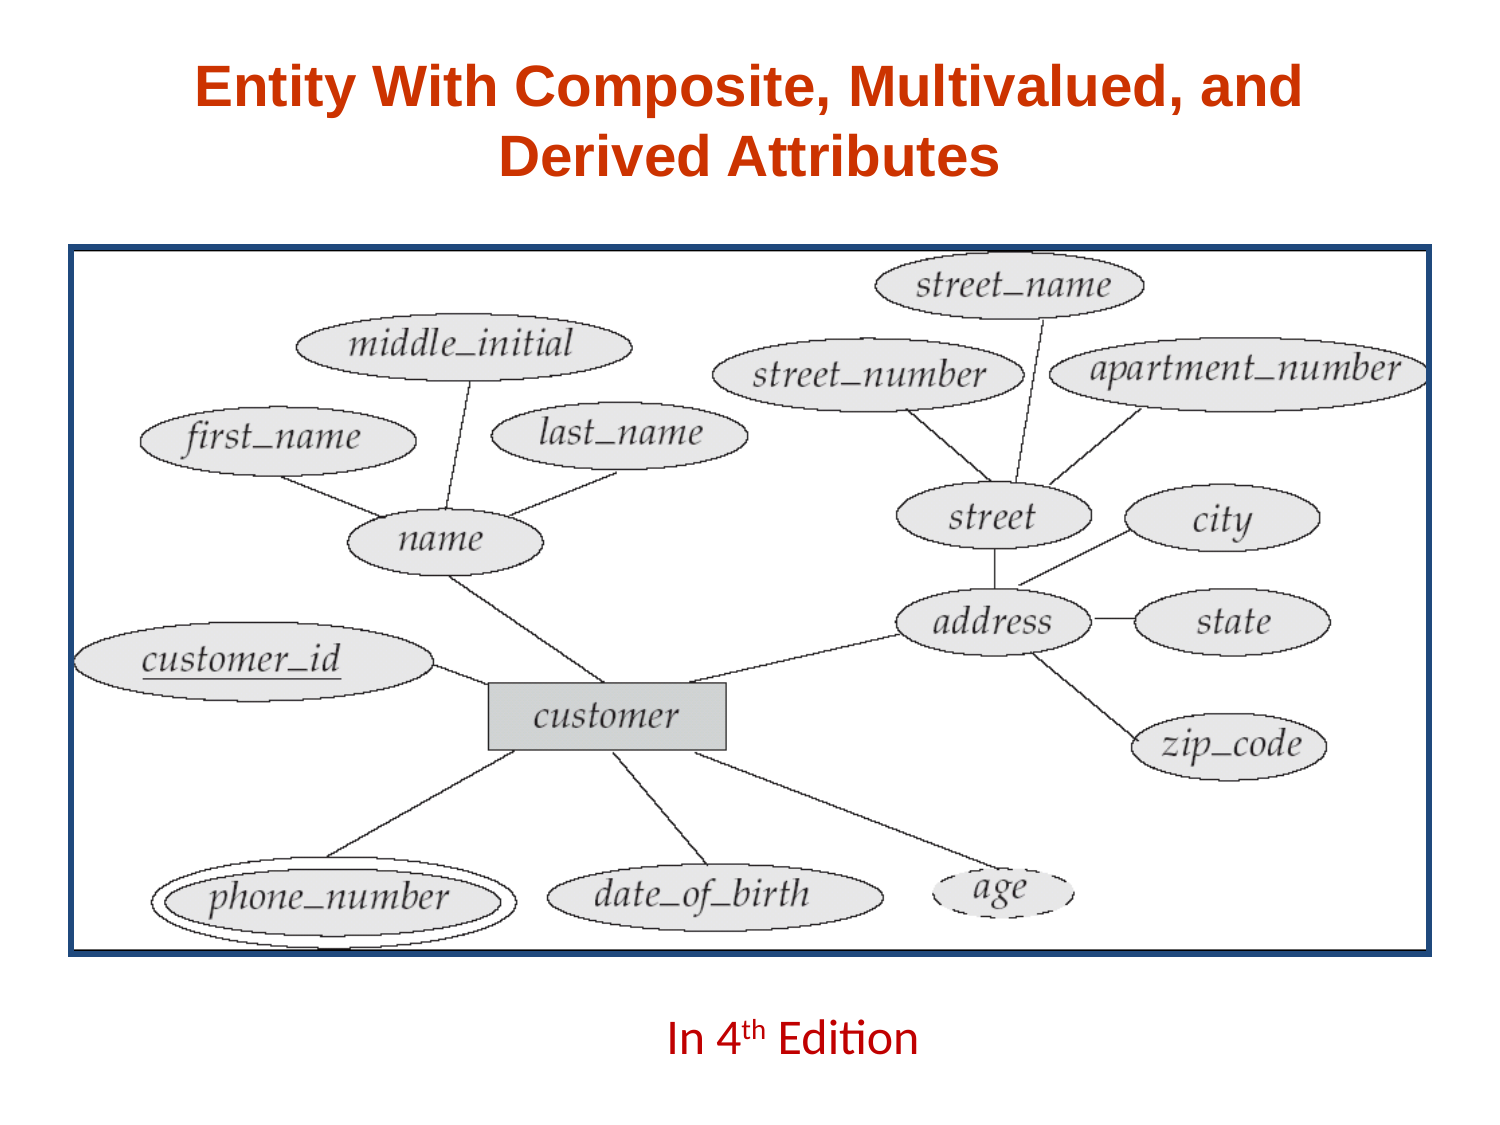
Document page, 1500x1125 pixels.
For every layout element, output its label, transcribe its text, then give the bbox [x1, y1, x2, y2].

text_box Entity With Composite, Multivalued, and Derived Attributes [107, 40, 1393, 196]
text_box In 4th Edition [651, 996, 935, 1072]
picture [73, 249, 1427, 952]
